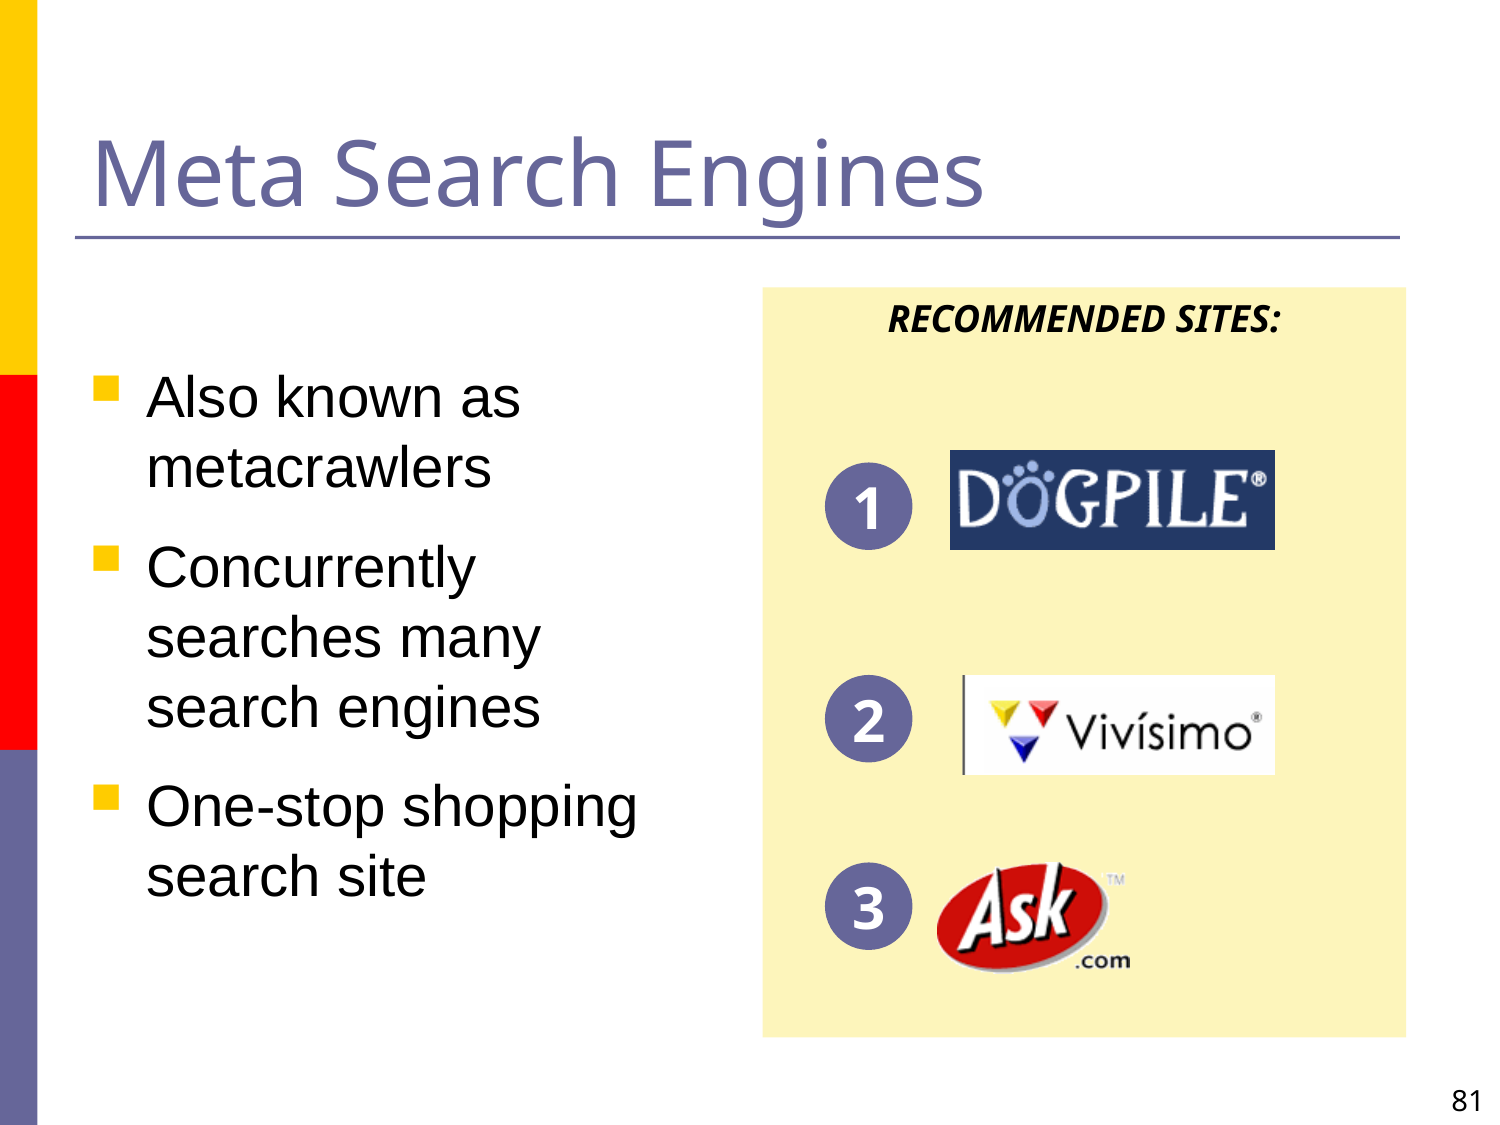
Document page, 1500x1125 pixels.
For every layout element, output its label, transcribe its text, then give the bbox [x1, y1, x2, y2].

text_box 1 [824, 462, 913, 550]
text_box 3 [824, 862, 913, 950]
picture [949, 449, 1276, 551]
slide_number 81 [1149, 1049, 1500, 1125]
title Meta Search Engines [74, 45, 1426, 233]
text_box Also known as metacrawlers Concurrently searches many search engines One-stop shopping search site [74, 262, 738, 1005]
text_box 2 [824, 674, 913, 763]
picture [937, 862, 1130, 974]
picture [962, 674, 1276, 776]
text_box RECOMMENDED SITES: [762, 287, 1407, 1038]
